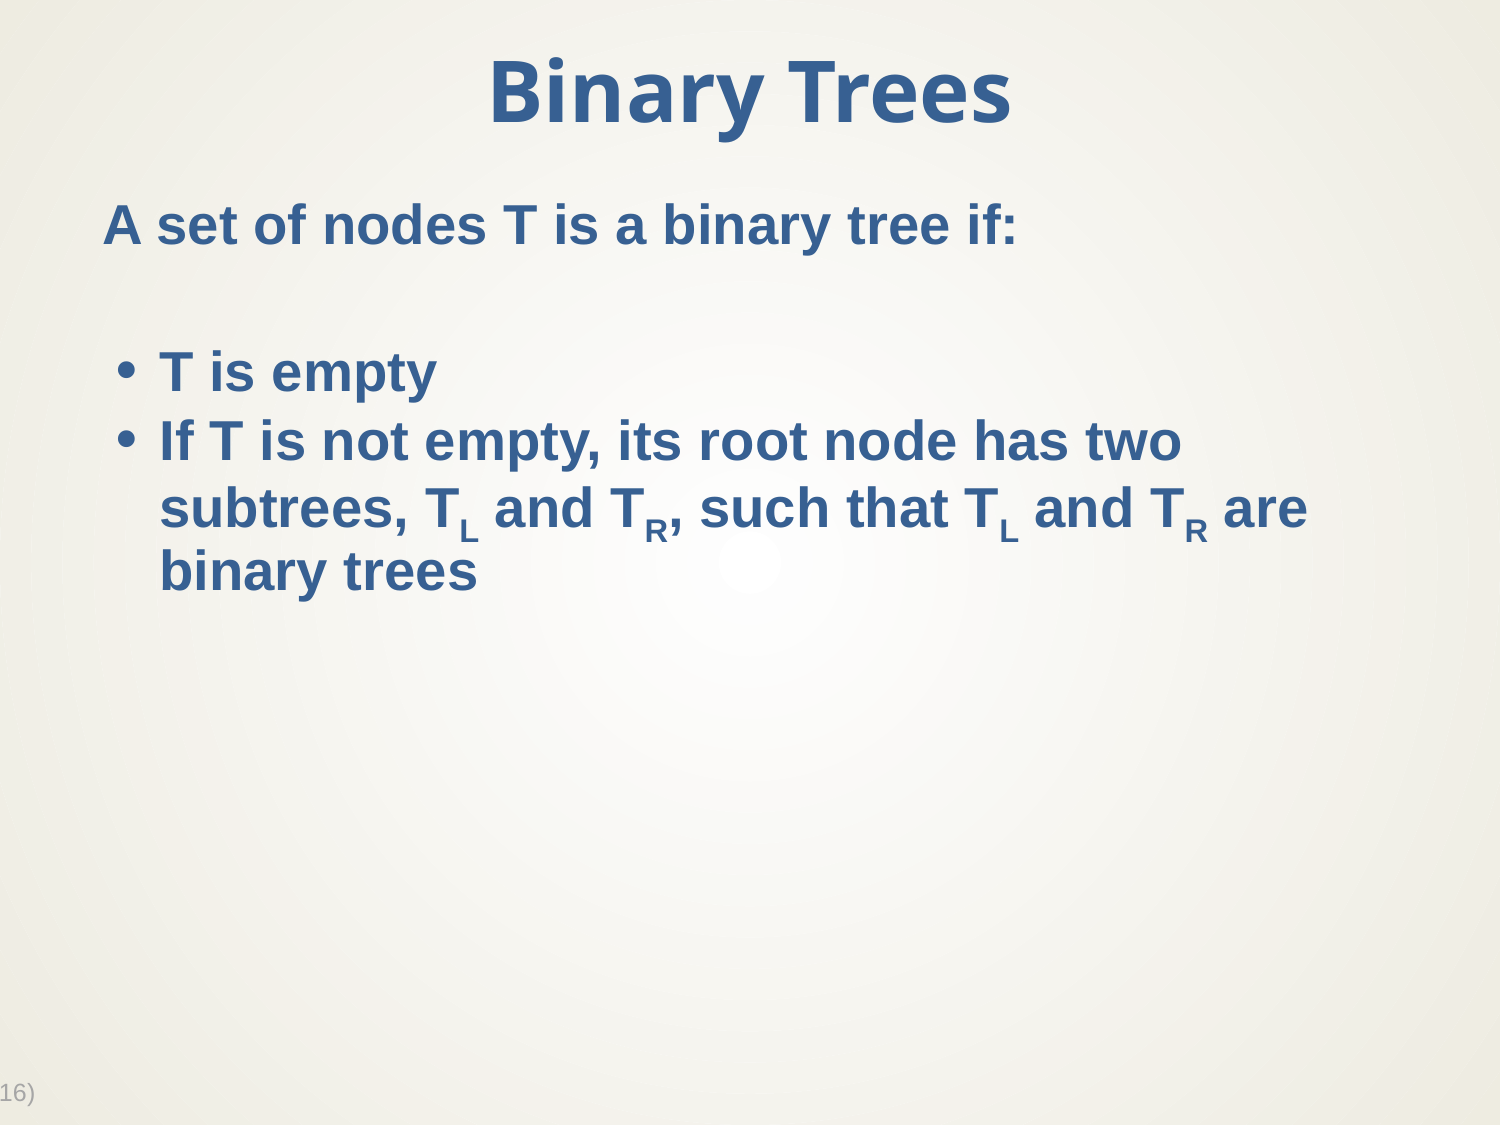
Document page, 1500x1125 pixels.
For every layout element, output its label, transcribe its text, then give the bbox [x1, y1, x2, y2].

list A set of nodes T is a binary tree if: T is empty If T is not empty, its root node has two subtrees, TL and TR, such that TL and TR are binary trees [56, 187, 1444, 1036]
title Binary Trees [0, 24, 1500, 166]
